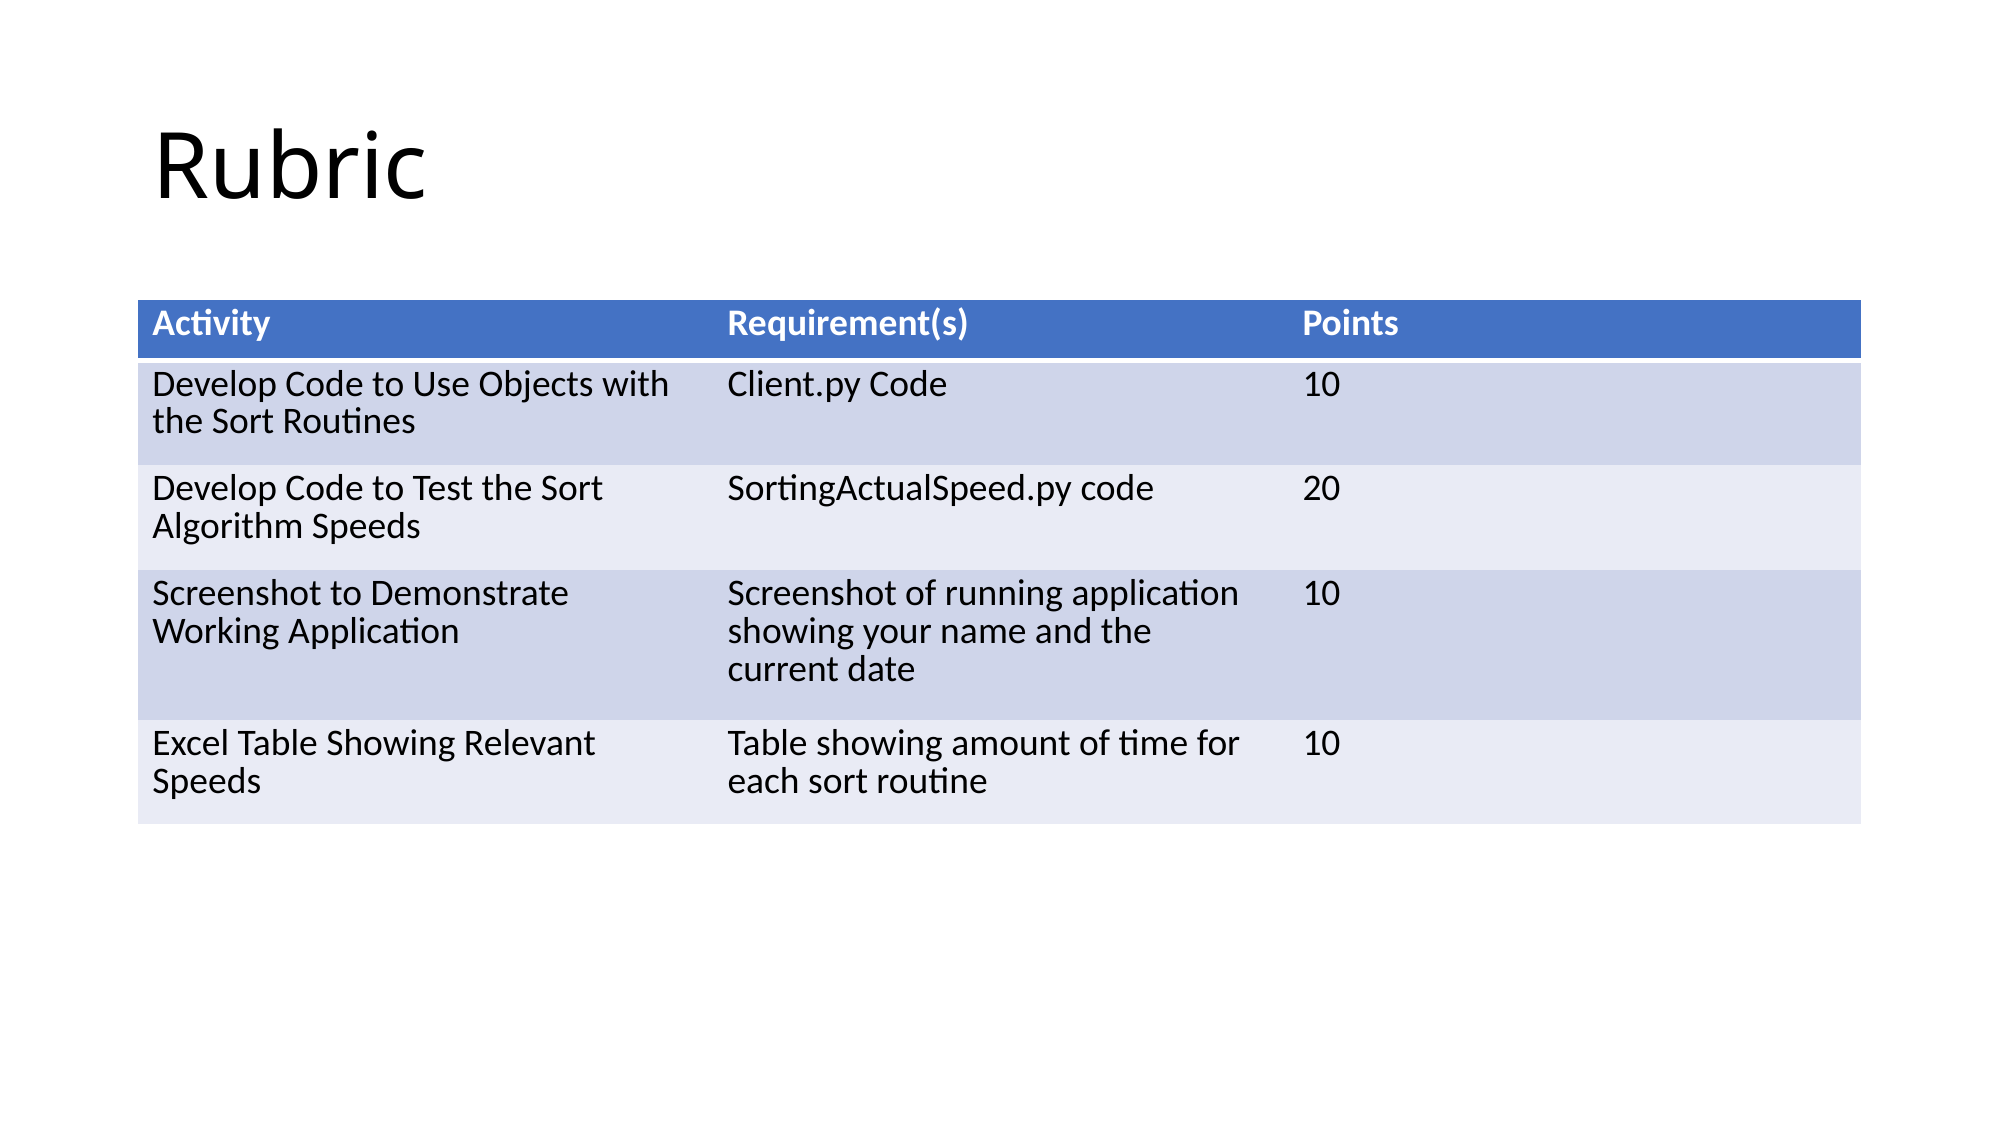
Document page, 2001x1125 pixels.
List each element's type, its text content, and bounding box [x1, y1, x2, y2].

table_cell Table showing amount of time for each sort routine [712, 720, 1287, 824]
table_cell Develop Code to Test the Sort Algorithm Speeds [138, 465, 712, 570]
table_header Requirement(s) [712, 300, 1287, 358]
table_header Activity [138, 300, 712, 358]
table_cell Client.py Code [712, 363, 1287, 465]
table_cell Develop Code to Use Objects with the Sort Routines [138, 363, 712, 465]
table_cell 20 [1287, 465, 1861, 570]
table_cell SortingActualSpeed.py code [712, 465, 1287, 570]
table_cell 10 [1287, 570, 1861, 720]
table_cell 10 [1287, 363, 1861, 465]
table_cell Screenshot of running application showing your name and the current date [712, 570, 1287, 720]
table_header Points [1287, 300, 1861, 358]
table_cell Excel Table Showing Relevant Speeds [138, 720, 712, 824]
title Rubric [137, 59, 1863, 278]
table_cell 10 [1287, 720, 1861, 824]
table_cell Screenshot to Demonstrate Working Application [138, 570, 712, 720]
